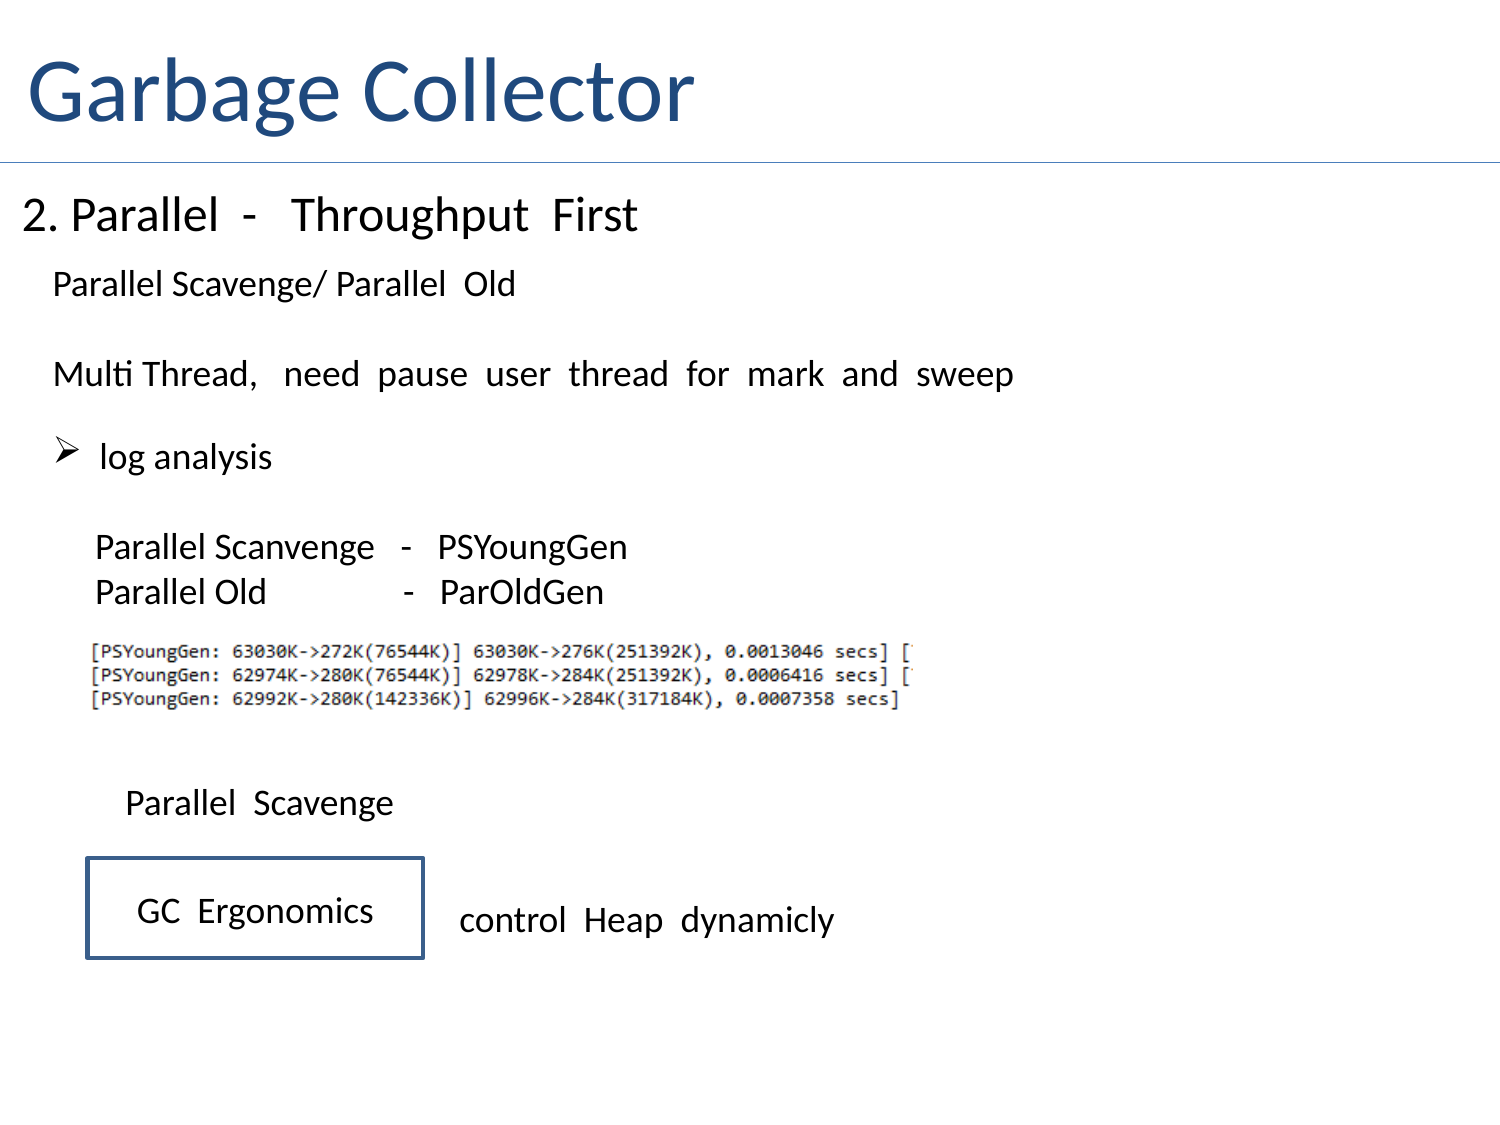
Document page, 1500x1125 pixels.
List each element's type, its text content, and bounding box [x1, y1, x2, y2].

text_box Parallel Scavenge [110, 770, 561, 876]
picture [87, 639, 913, 713]
text_box GC Ergonomics [85, 856, 425, 960]
text_box log analysis Parallel Scanvenge - PSYoungGen Parallel Old - ParOldGen [37, 424, 852, 710]
text_box 2. Parallel - Throughput First [6, 174, 707, 250]
text_box Parallel Scavenge/ Parallel Old Multi Thread, need pause user thread for mark and sweep [37, 251, 1038, 402]
title Garbage Collector [0, 0, 1150, 162]
text_box control Heap dynamicly [444, 887, 1113, 948]
